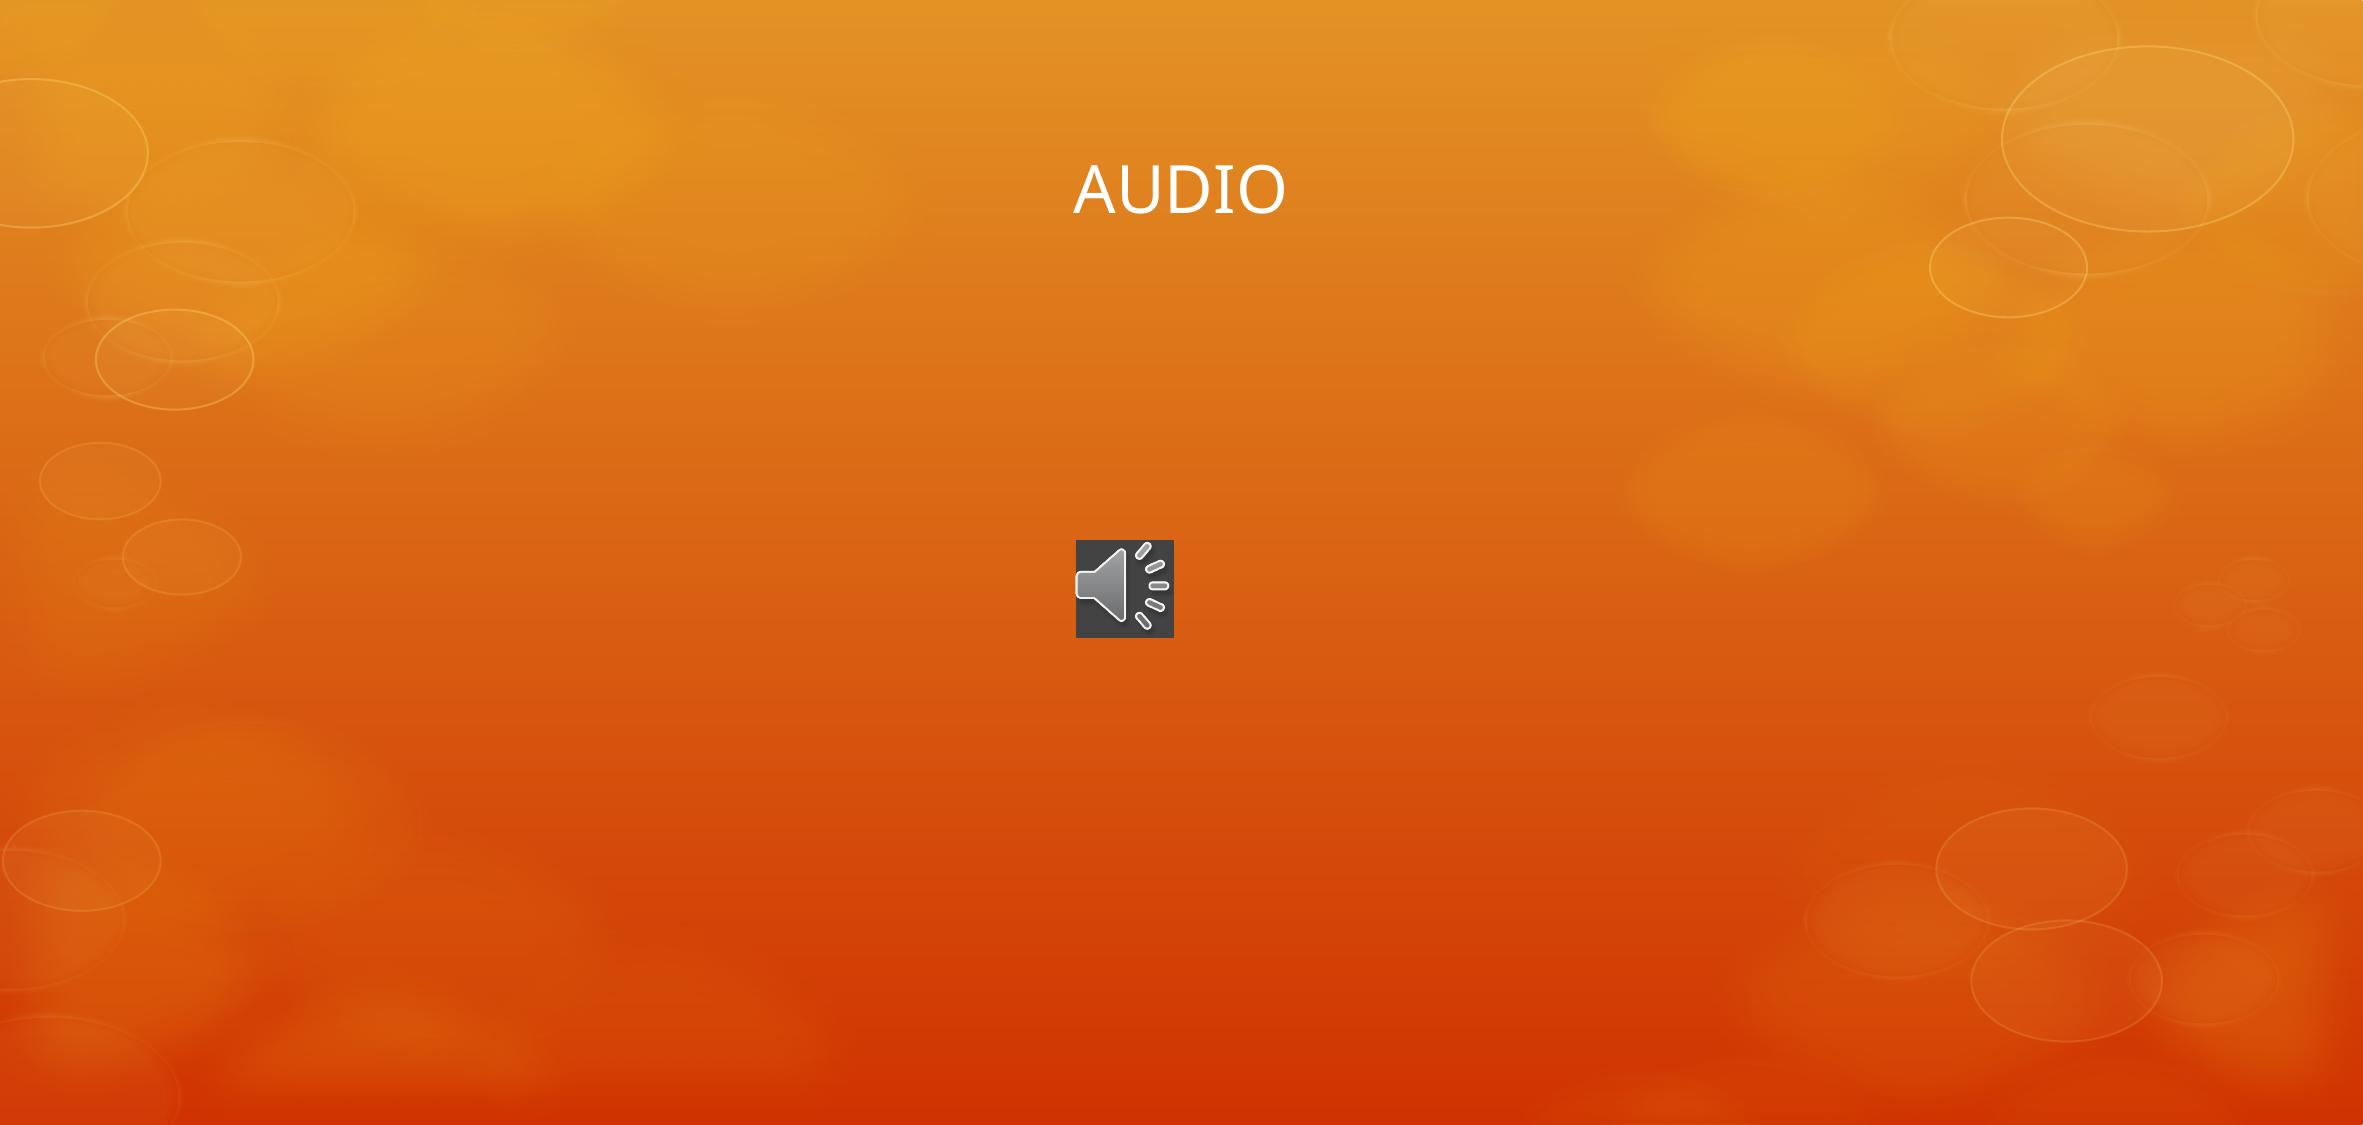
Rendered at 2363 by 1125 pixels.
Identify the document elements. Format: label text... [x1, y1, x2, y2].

title AUDIO [260, 110, 2102, 263]
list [1074, 538, 1176, 640]
